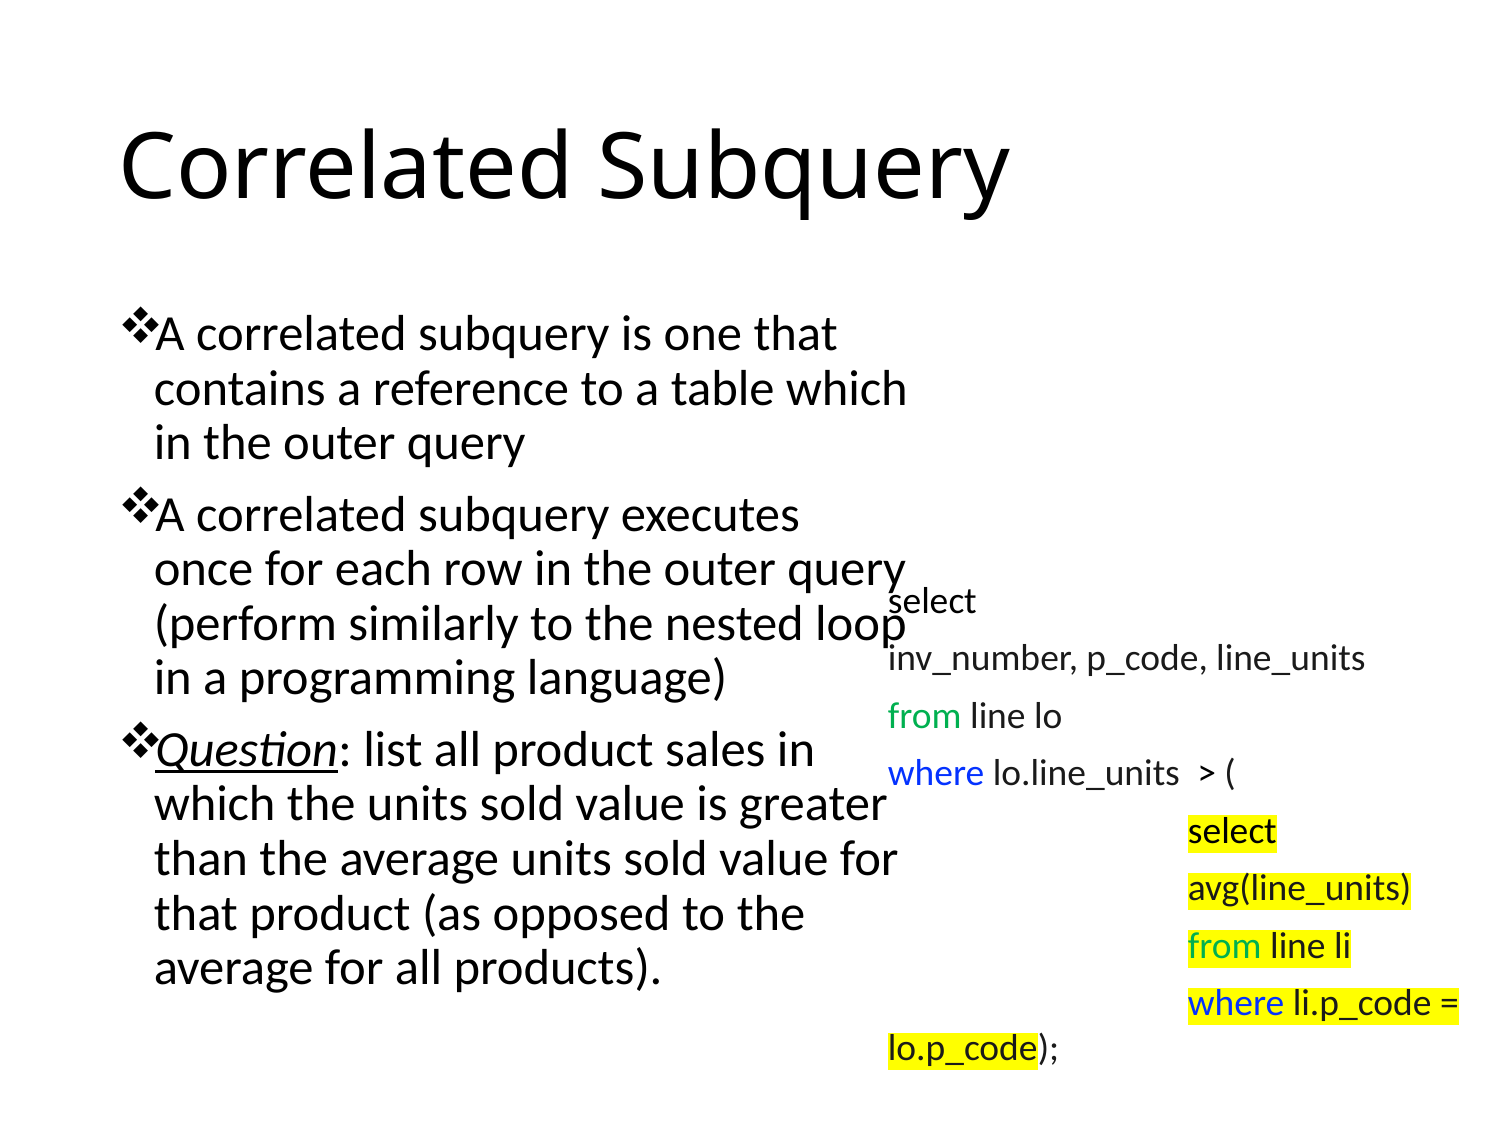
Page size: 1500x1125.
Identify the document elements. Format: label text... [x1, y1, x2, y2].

title Correlated Subquery [103, 59, 1397, 278]
list A correlated subquery is one that contains a reference to a table which in the outer query A correlated subquery executes once for each row in the outer query (perform similarly to the nested loop in a programming language) Question: list all product sales in which the units sold value is greater than the average units sold value for that product (as opposed to the average for all products). [103, 299, 926, 1014]
text_box select inv_number, p_code, line_units from line lo where lo.line_units > ( select avg(line_units) from line li where li.p_code = lo.p_code); [873, 568, 1500, 1076]
